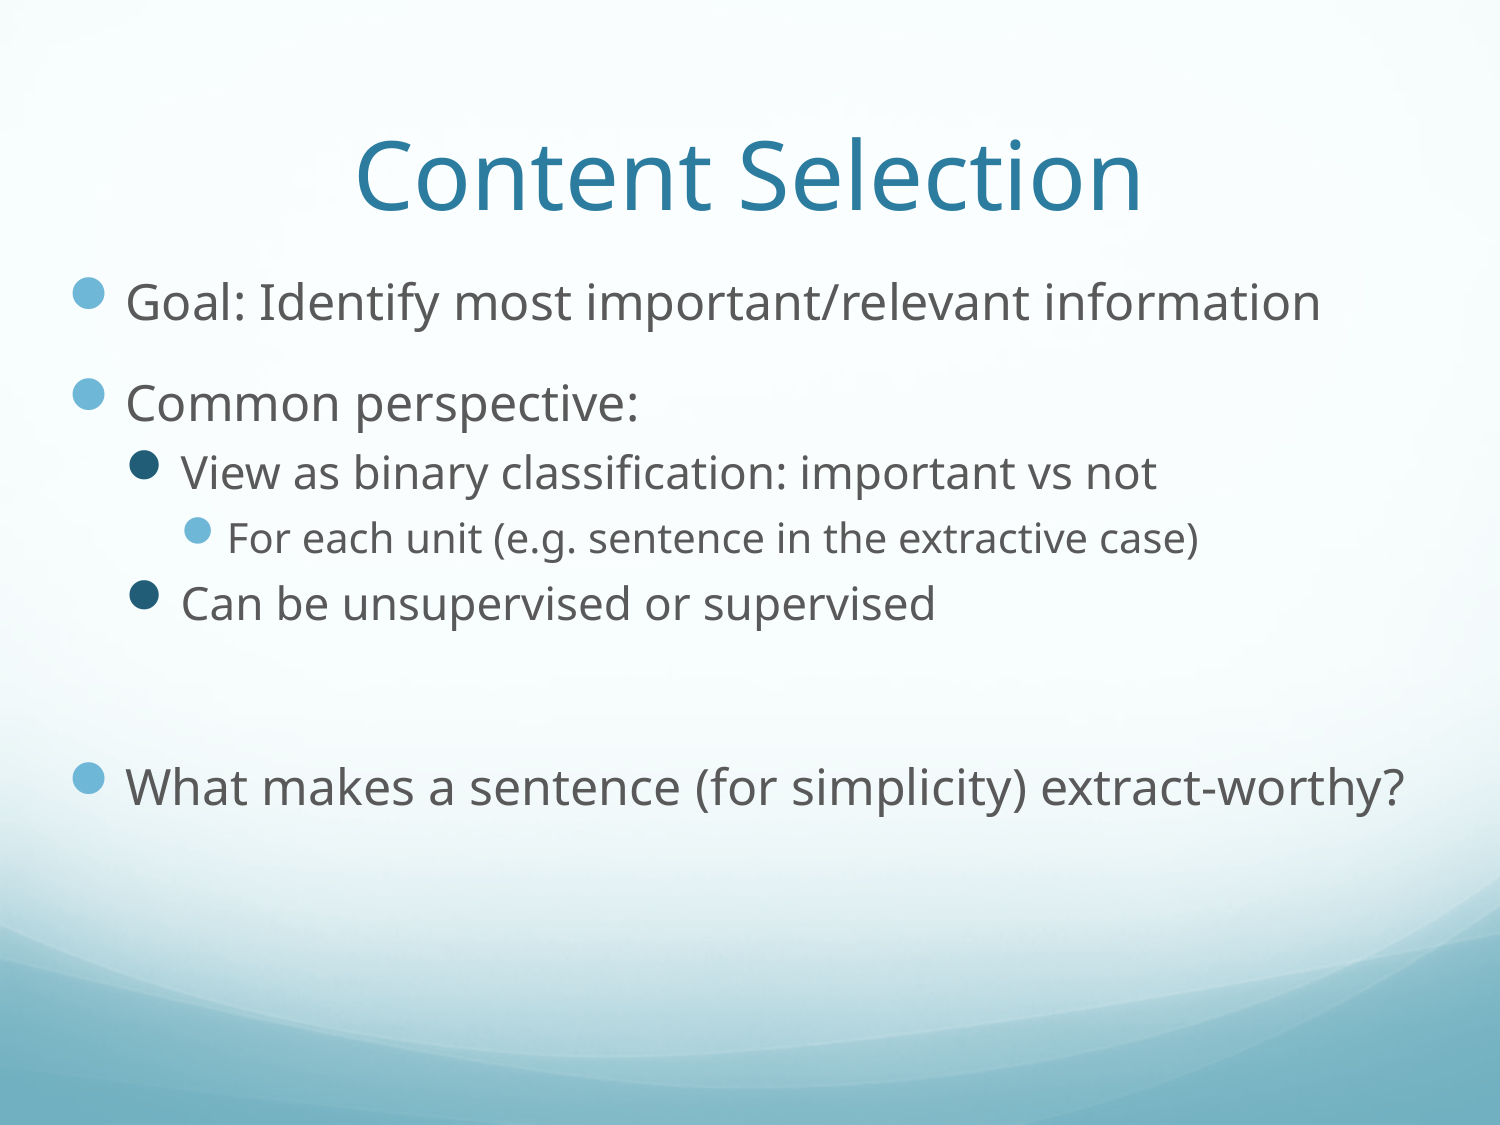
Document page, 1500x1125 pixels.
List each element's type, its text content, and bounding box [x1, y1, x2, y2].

title Content Selection [90, 17, 1410, 237]
list Goal: Identify most important/relevant information Common perspective: View as binary classification: important vs not For each unit (e.g. sentence in the extractive case) Can be unsupervised or supervised What makes a sentence (for simplicity) extract-worthy? [53, 262, 1444, 975]
